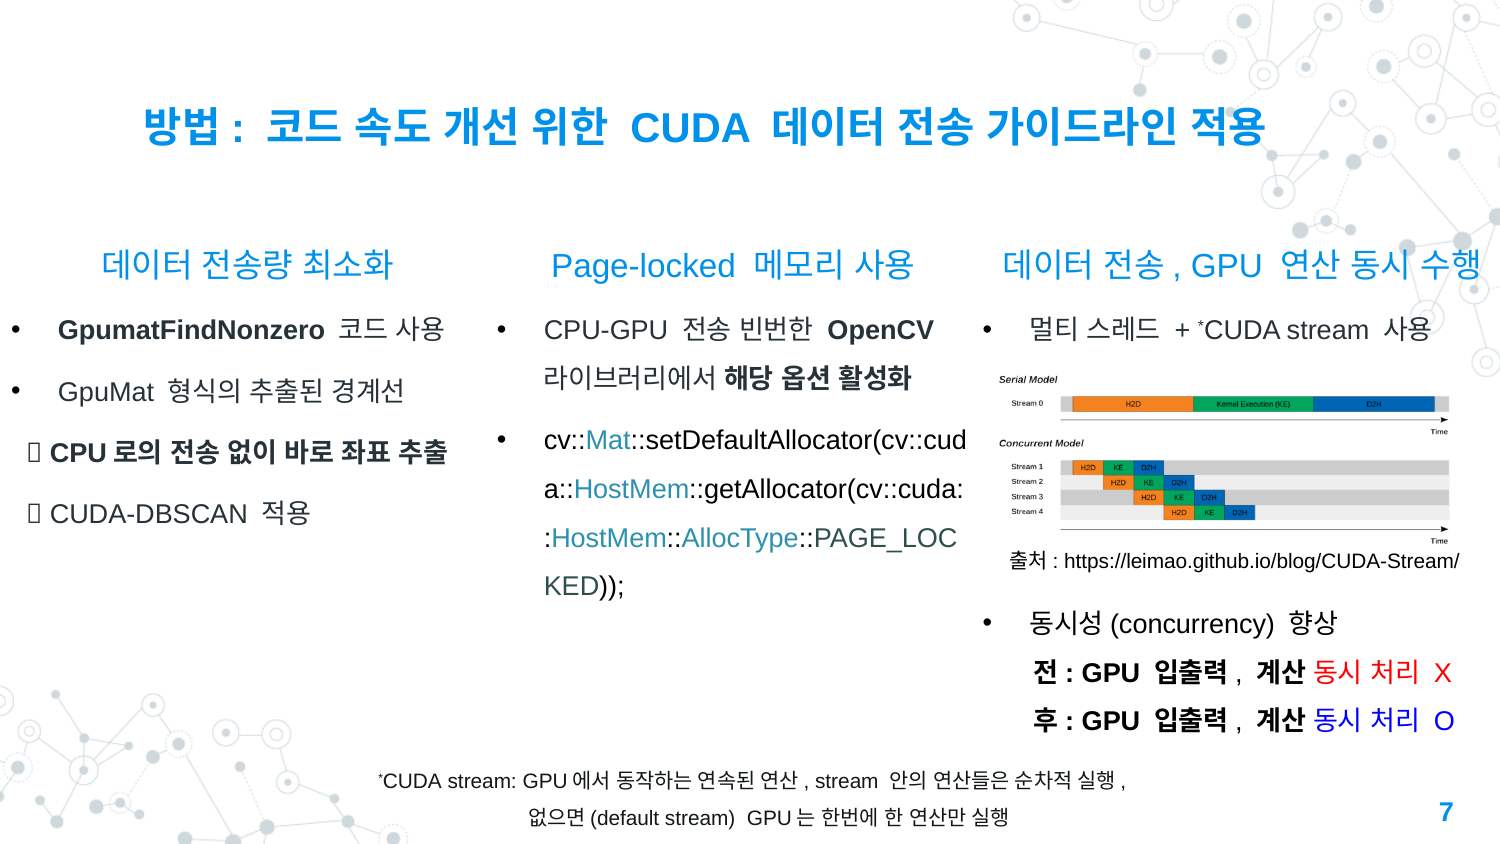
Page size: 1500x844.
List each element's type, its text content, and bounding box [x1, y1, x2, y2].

picture [0, 0, 1500, 208]
text_box 데이터 전송, GPU 연산 동시 수행 멀티 스레드 + *CUDA stream 사용 동시성(concurrency) 향상 전: GPU 입출력, 계산 동시 처리 X 후: GPU 입출력, 계산 동시 처리 O [967, 208, 1500, 753]
slide_number 7 [1378, 779, 1469, 844]
picture [994, 372, 1454, 547]
text_box 출처: https://leimao.github.io/blog/CUDA-Stream/ [995, 539, 1500, 580]
title 방법: 코드 속도 개선 위한 CUDA 데이터 전송 가이드라인 적용 [128, 50, 1372, 166]
text_box *CUDA stream: GPU에서 동작하는 연속된 연산, stream 안의 연산들은 순차적 실행, 없으면(default stream) GPU는 한번에 한 연산만 실행 [363, 747, 1270, 838]
text_box Page-locked 메모리 사용 CPU-GPU 전송 빈번한 OpenCV 라이브러리에서 해당 옵션 활성화 cv::Mat::setDefaultAllocator(cv::cuda::HostMem::getAllocator(cv::cuda::HostMem::AllocType::PAGE_LOCKED)); [481, 208, 967, 747]
picture [0, 753, 1500, 844]
text_box 데이터 전송량 최소화 GpumatFindNonzero 코드 사용 GpuMat 형식의 추출된 경계선  CPU로의 전송 없이 바로 좌표 추출  CUDA-DBSCAN 적용 [0, 208, 481, 753]
